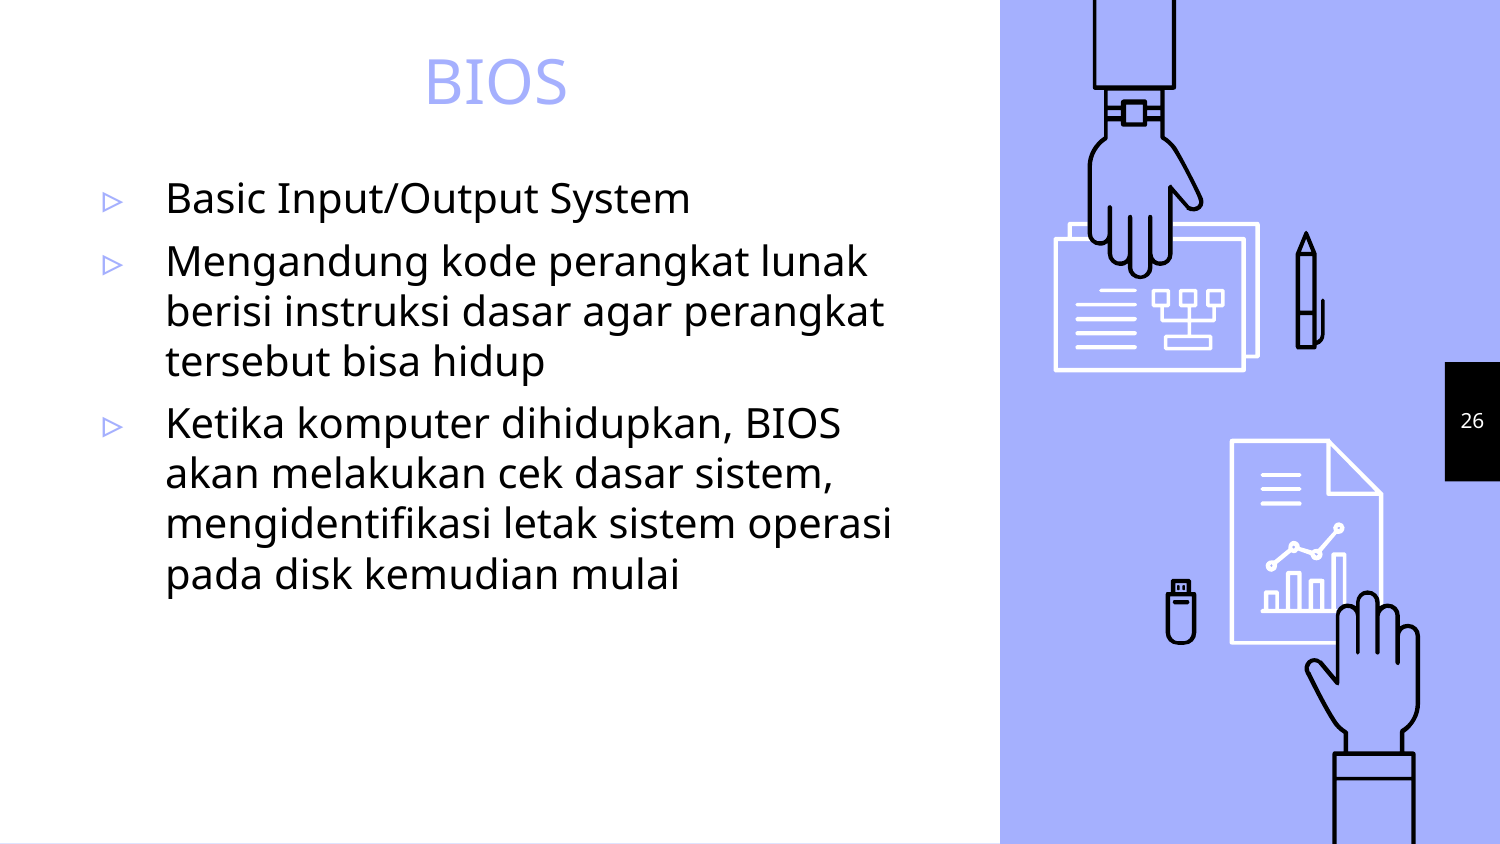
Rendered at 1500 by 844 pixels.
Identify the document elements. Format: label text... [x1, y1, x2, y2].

title BIOS [75, 32, 918, 133]
slide_number 26 [1444, 362, 1500, 482]
list Basic Input/Output System Mengandung kode perangkat lunak berisi instruksi dasar agar perangkat tersebut bisa hidup Ketika komputer dihidupkan, BIOS akan melakukan cek dasar sistem, mengidentifikasi letak sistem operasi pada disk kemudian mulai [75, 157, 918, 794]
